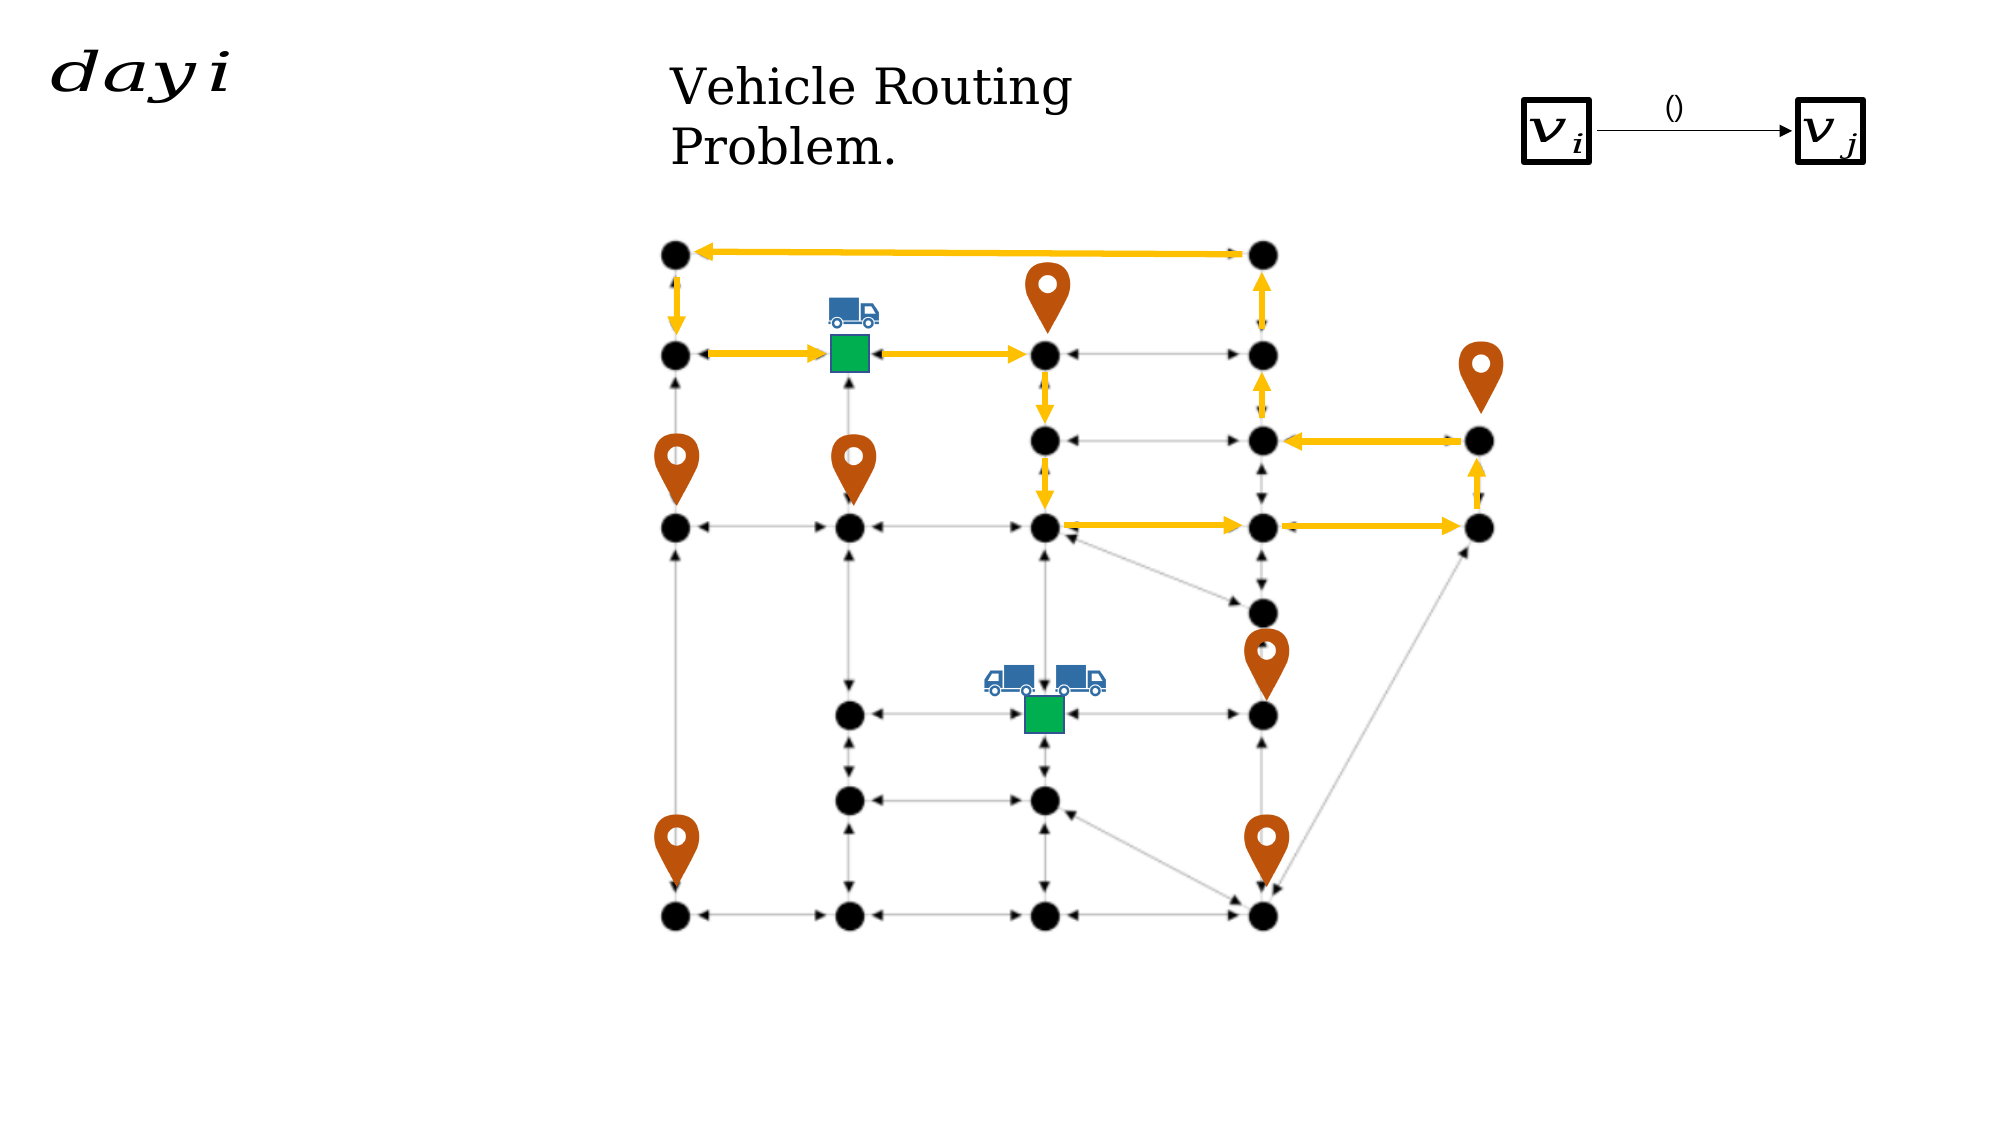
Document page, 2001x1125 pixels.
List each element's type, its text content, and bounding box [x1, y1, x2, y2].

picture [610, 208, 1530, 976]
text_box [1527, 85, 1861, 160]
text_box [694, 251, 1243, 255]
text_box Vehicle Routing Problem. [655, 46, 1283, 182]
